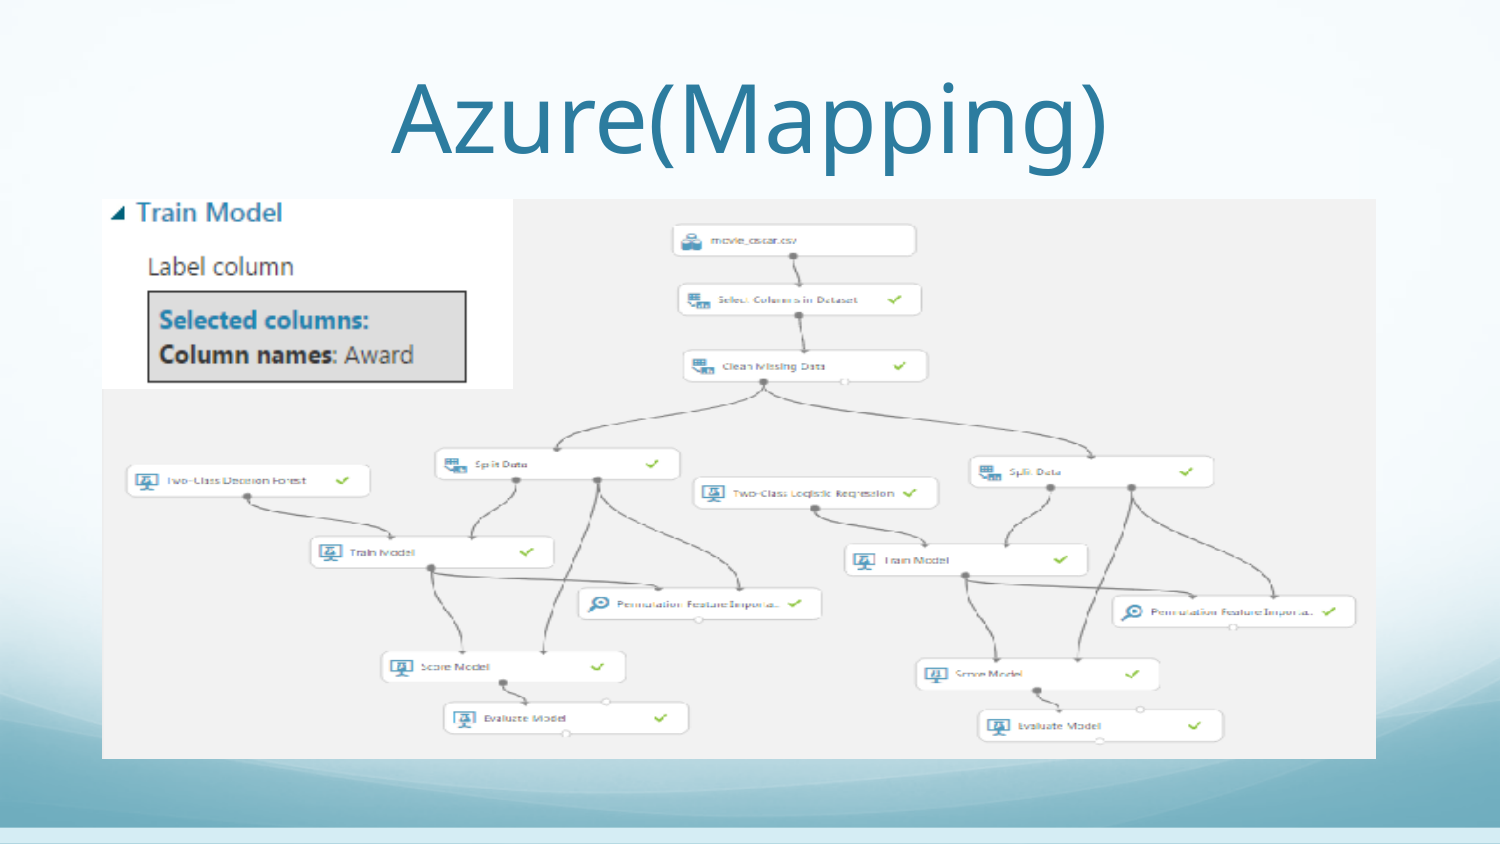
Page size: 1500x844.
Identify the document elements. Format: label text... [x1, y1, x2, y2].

title Azure(Mapping) [51, 51, 1449, 189]
picture [0, 0, 1500, 827]
